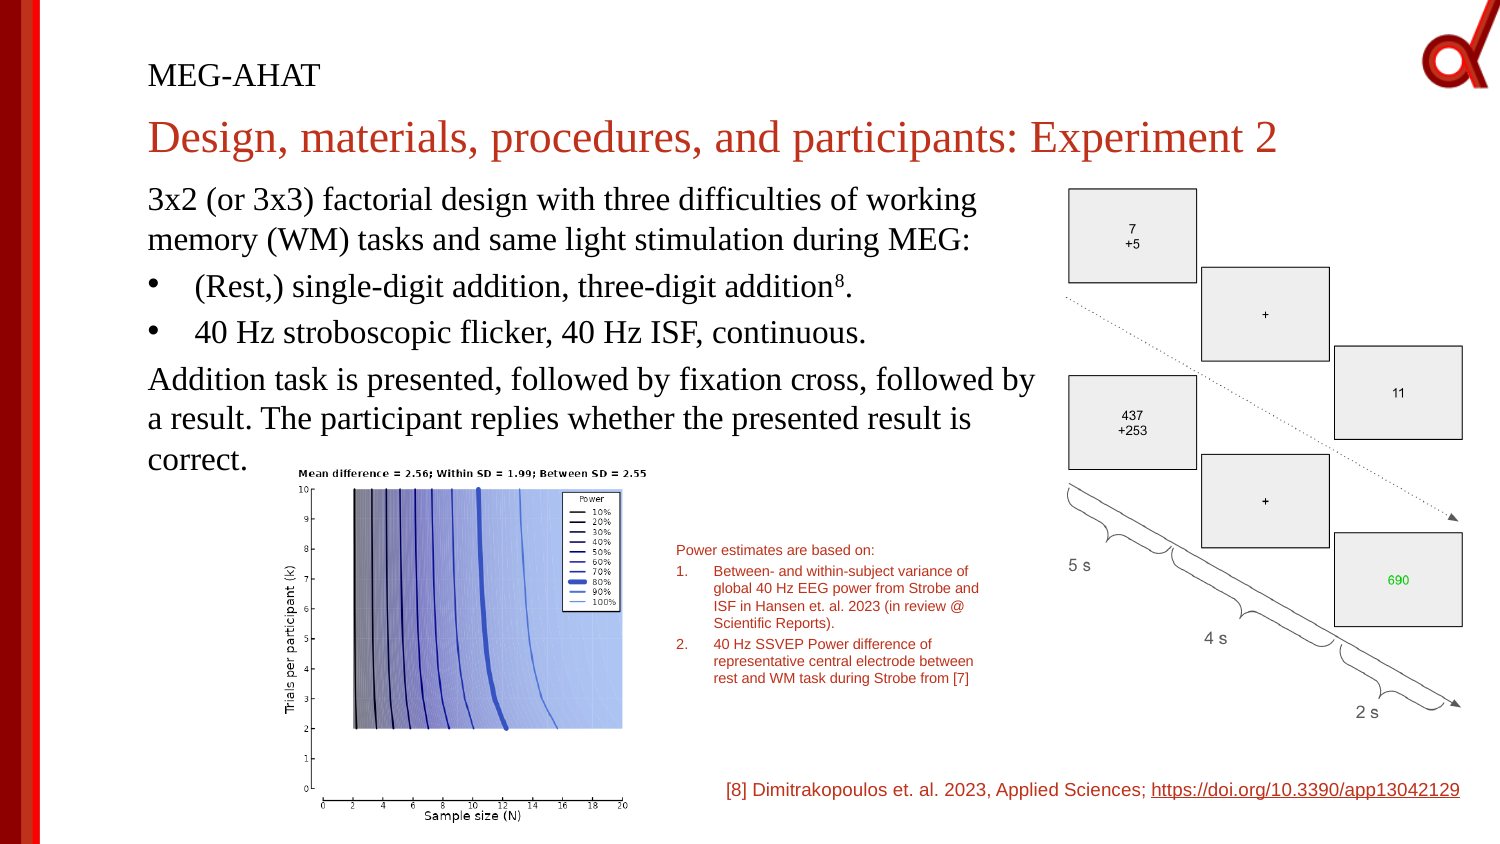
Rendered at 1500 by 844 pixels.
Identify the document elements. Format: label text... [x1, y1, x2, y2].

list 3x2 (or 3x3) factorial design with three difficulties of working memory (WM) tasks and same light stimulation during MEG: (Rest,) single-digit addition, three-digit addition8. 40 Hz stroboscopic flicker, 40 Hz ISF, continuous. Addition task is presented, followed by fixation cross, followed by a result. The participant replies whether the presented result is correct. [147, 177, 1051, 485]
text_box Power estimates are based on: Between- and within-subject variance of global 40 Hz EEG power from Strobe and ISF in Hansen et. al. 2023 (in review @ Scientific Reports). 40 Hz SSVEP Power difference of representative central electrode between rest and WM task during Strobe from [7] [676, 499, 1016, 750]
picture [1049, 183, 1465, 722]
picture [254, 436, 670, 844]
title MEG-AHAT [147, 53, 1388, 94]
list Design, materials, procedures, and participants: Experiment 2 [147, 106, 1388, 162]
list [8] Dimitrakopoulos et. al. 2023, Applied Sciences; https://doi.org/10.3390/app13042129 [724, 757, 1500, 820]
